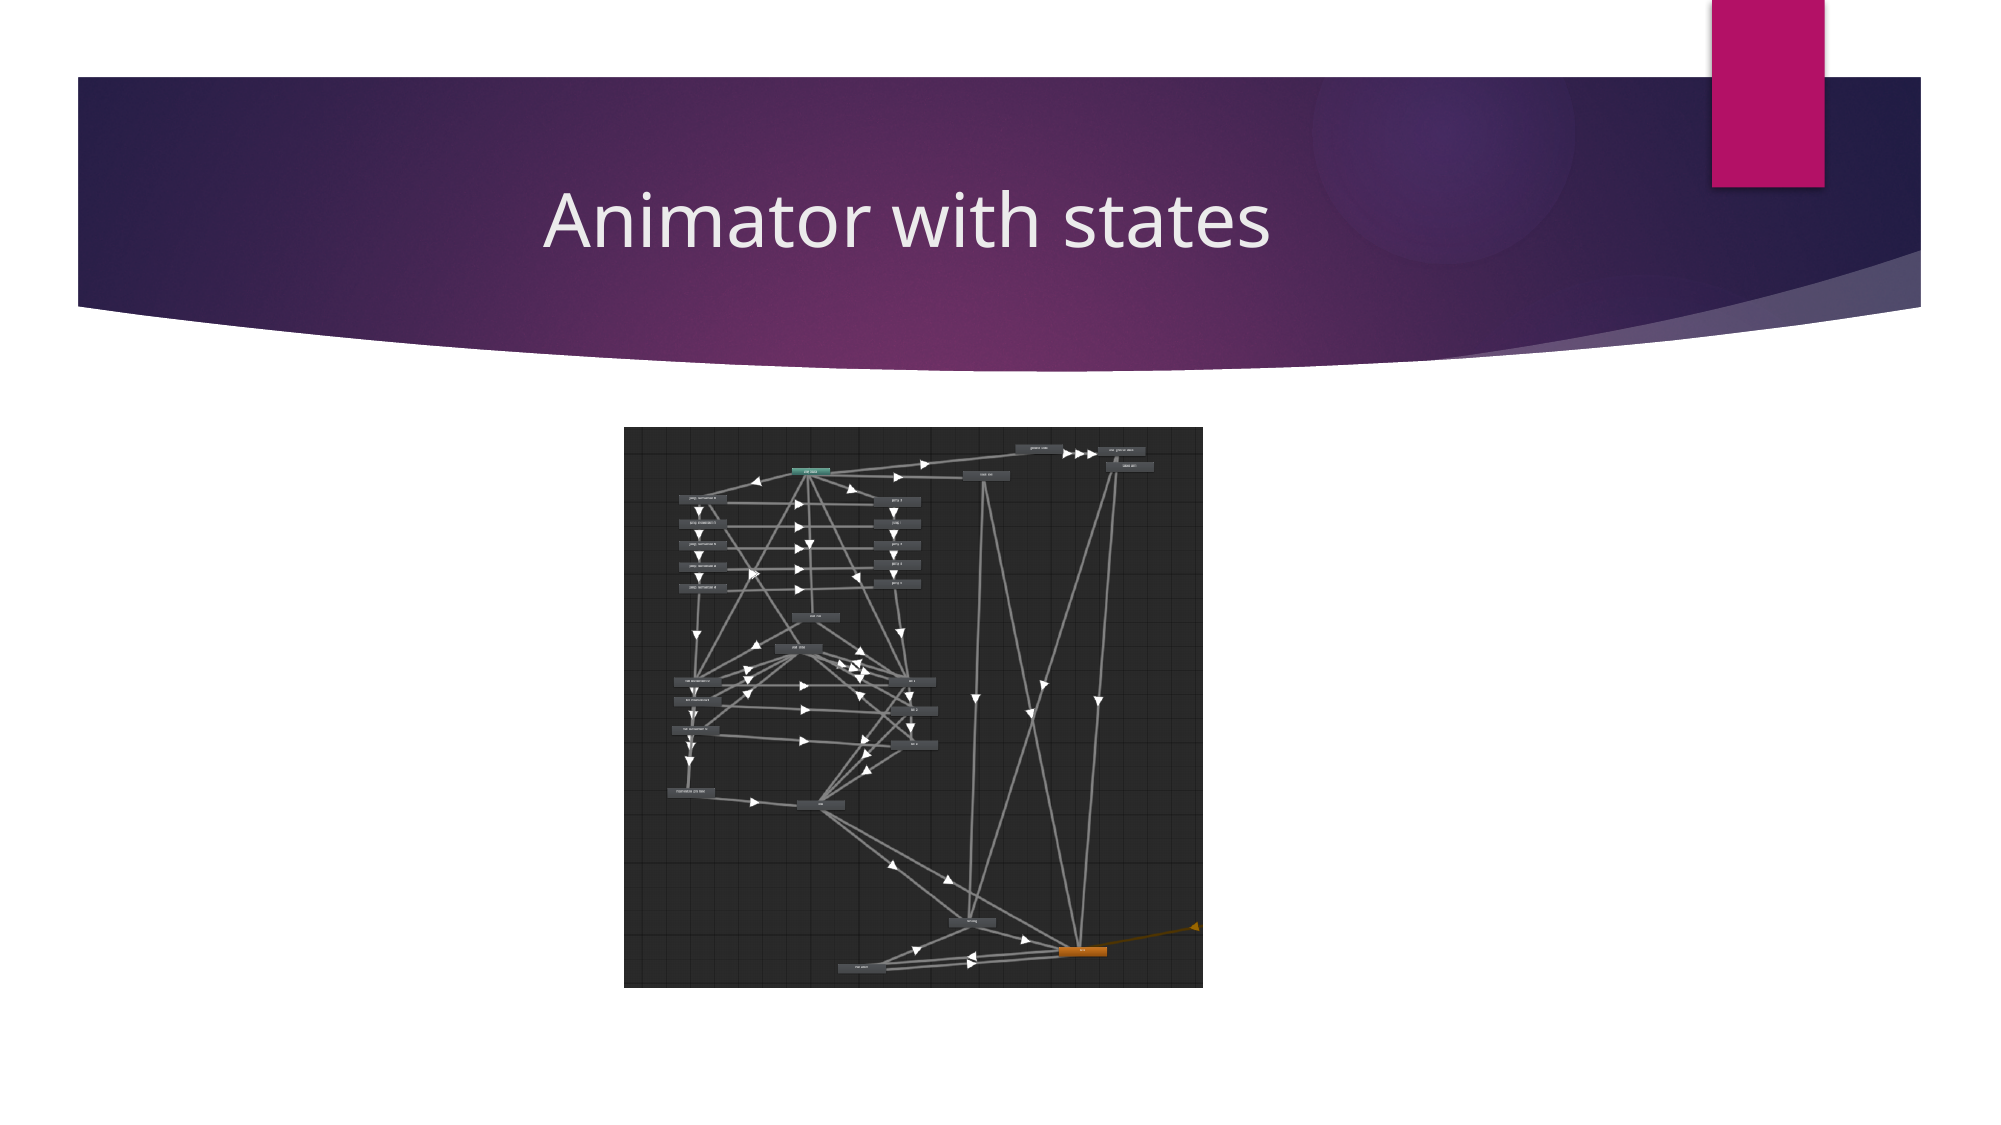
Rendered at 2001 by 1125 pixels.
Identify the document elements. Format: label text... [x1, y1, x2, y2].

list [624, 426, 1203, 988]
title Animator with states [189, 159, 1627, 276]
